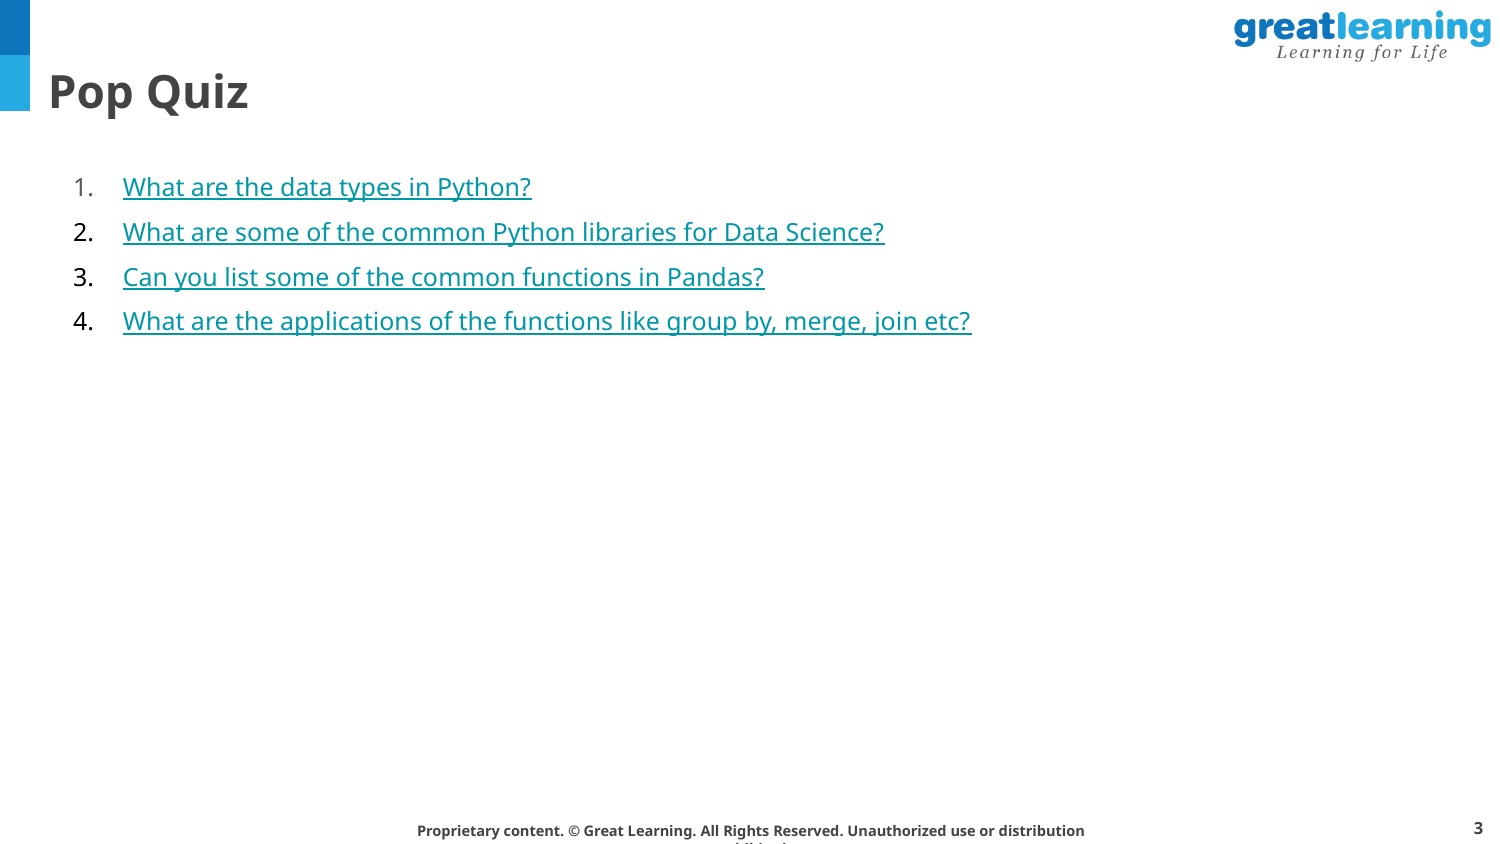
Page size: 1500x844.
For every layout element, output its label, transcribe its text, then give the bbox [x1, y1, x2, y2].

text_box Pop Quiz [33, 47, 1431, 141]
text_box What are the data types in Python? What are some of the common Python libraries for Data Science? Can you list some of the common functions in Pandas? What are the applications of the functions like group by, merge, join etc? [33, 141, 1449, 750]
picture [0, 0, 30, 111]
text_box <number> [1448, 811, 1500, 844]
picture [1234, 10, 1491, 62]
